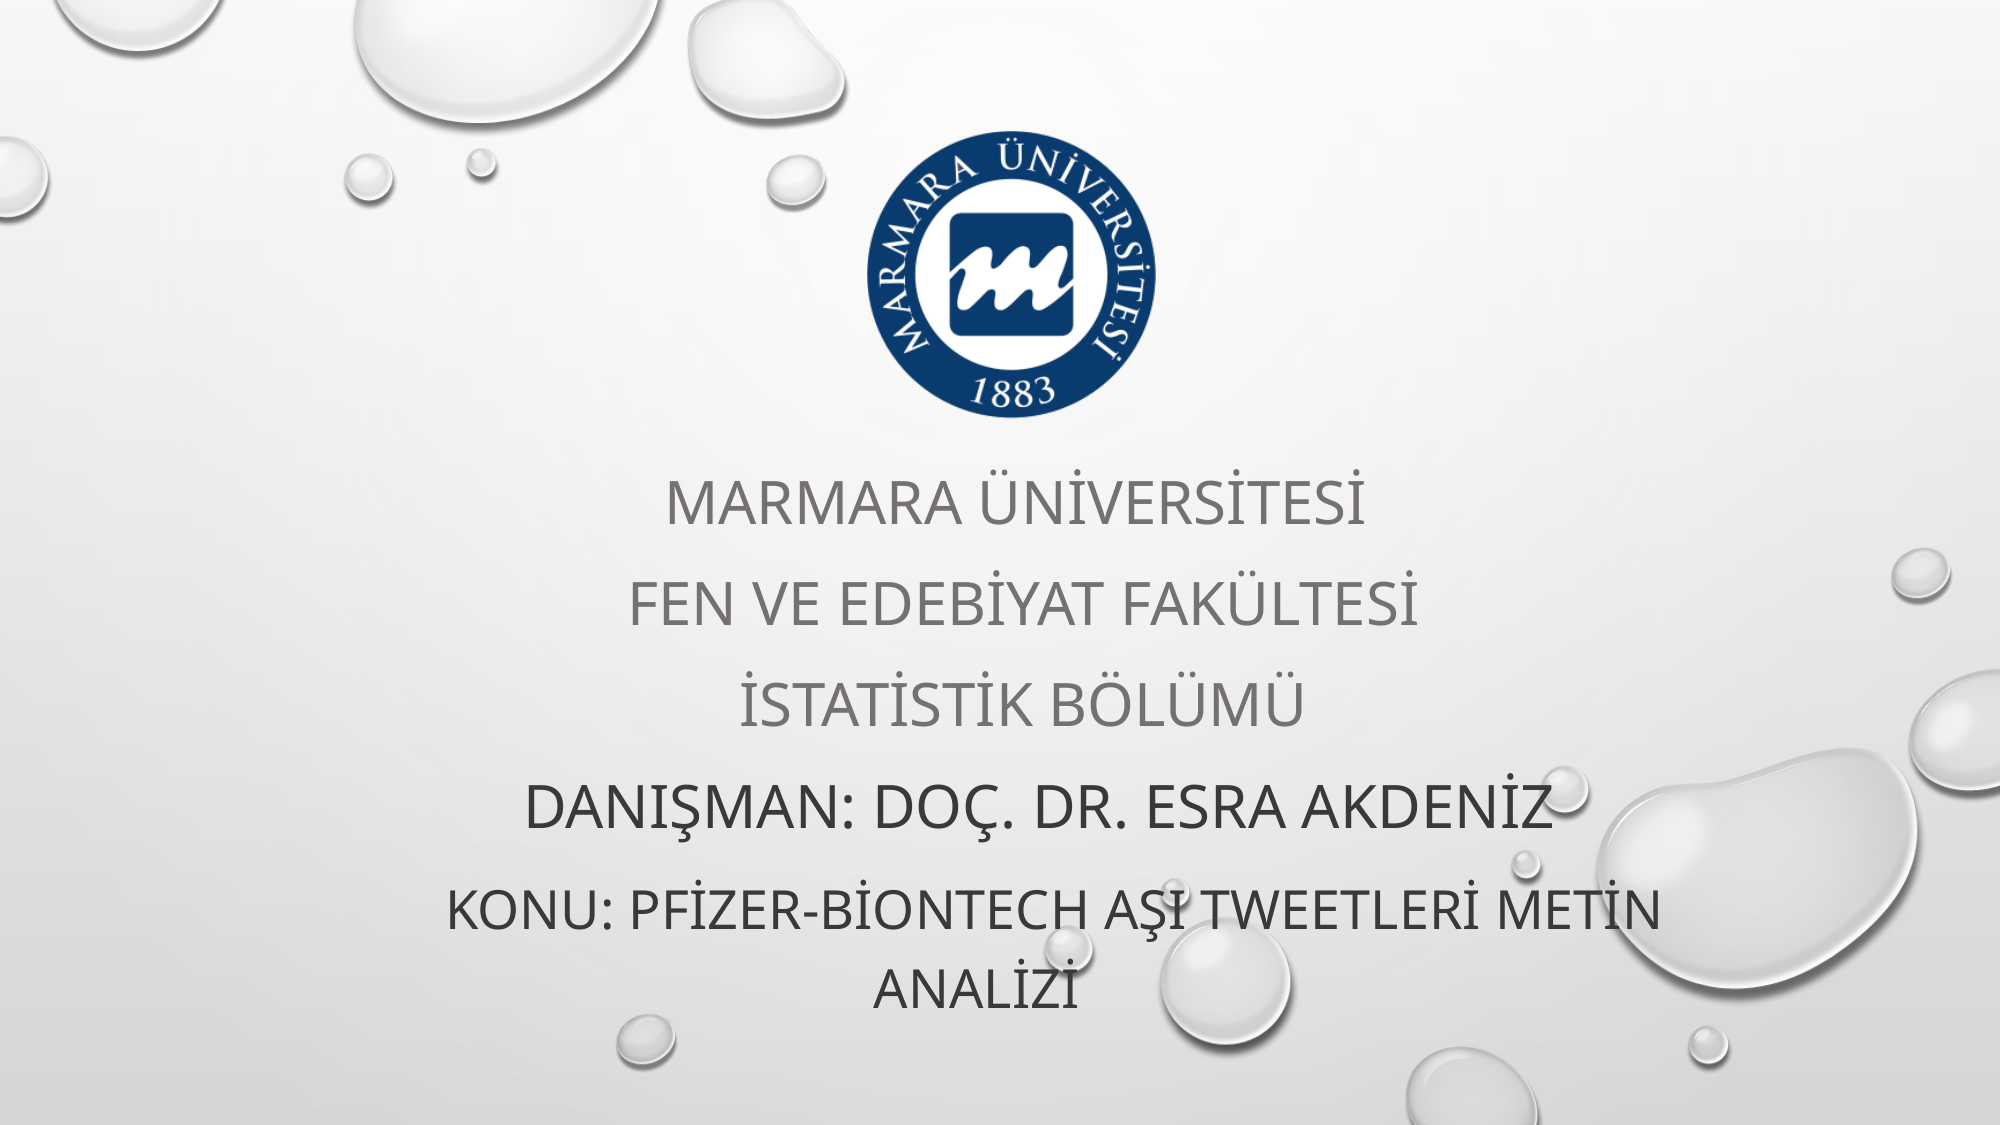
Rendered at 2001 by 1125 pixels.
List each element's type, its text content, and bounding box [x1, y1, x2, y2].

picture [0, 0, 2000, 1125]
subtitle MARMARA ÜNİVERSİTESİ FEN VE EDEBİYAT FAKÜLTESİ İSTATİSTİK BÖLÜMÜ DANIŞMAN: Doç. Dr. ESRA AKDENİZ KONU: Pfizer-Biontech aşı tweetleri metin analizi [177, 442, 1777, 1033]
